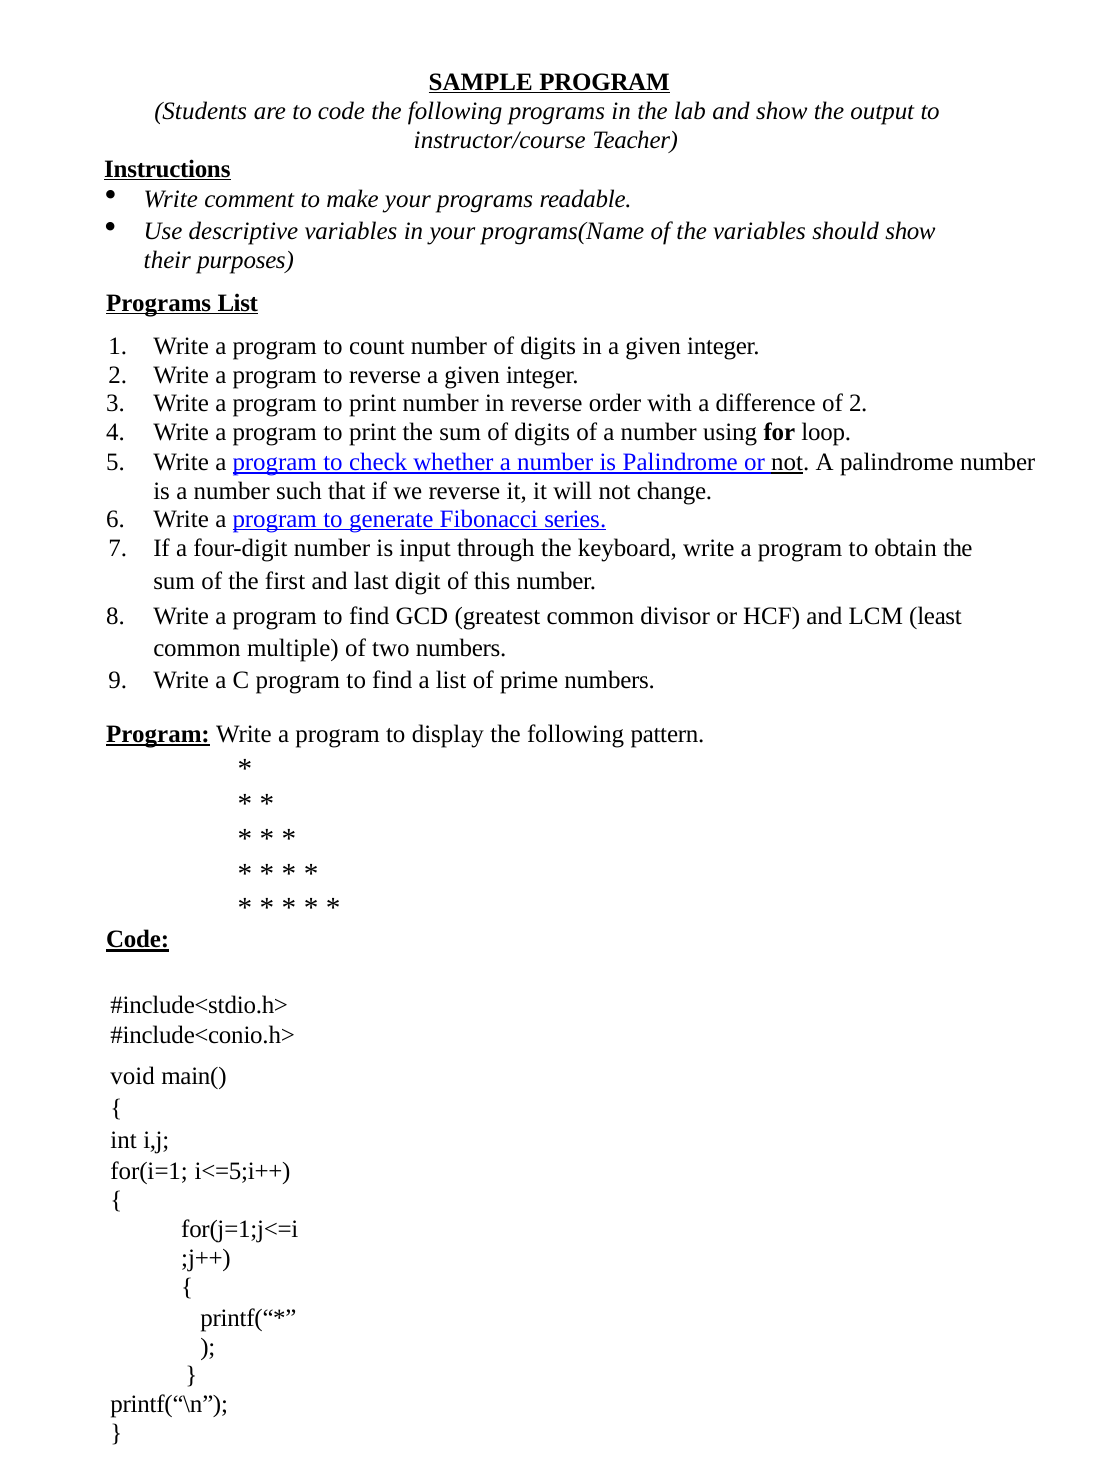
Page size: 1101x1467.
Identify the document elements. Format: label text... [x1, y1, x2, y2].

text_box SAMPLE PROGRAM (Students are to code the following programs in the lab and show the output to instructor/course Teacher) Instructions Write comment to make your programs readable. Use descriptive variables in your programs(Name of the variables should show their purposes) Programs List Write a program to count number of digits in a given integer. Write a program to reverse a given integer. Write a program to print number in reverse order with a difference of 2. Write a program to print the sum of digits of a number using for loop. Write a program to check whether a number is Palindrome or not. A palindrome number is a number such that if we reverse it, it will not change. Write a program to generate Fibonacci series. If a four-digit number is input through the keyboard, write a program to obtain the sum of the first and last digit of this number. Write a program to find GCD (greatest common divisor or HCF) and LCM (least common multiple) of two numbers. Write a C program to find a list of prime numbers. Program: Write a program to display the following pattern. * * * * * * * * * * * * * * * Code: #include<stdio.h> #include<conio.h> void main() { int i,j; for(i=1; i<=5;i++) { for(j=1;j<=i;j++) { printf(“*”); } printf(“\n”); } [104, 64, 1041, 1447]
